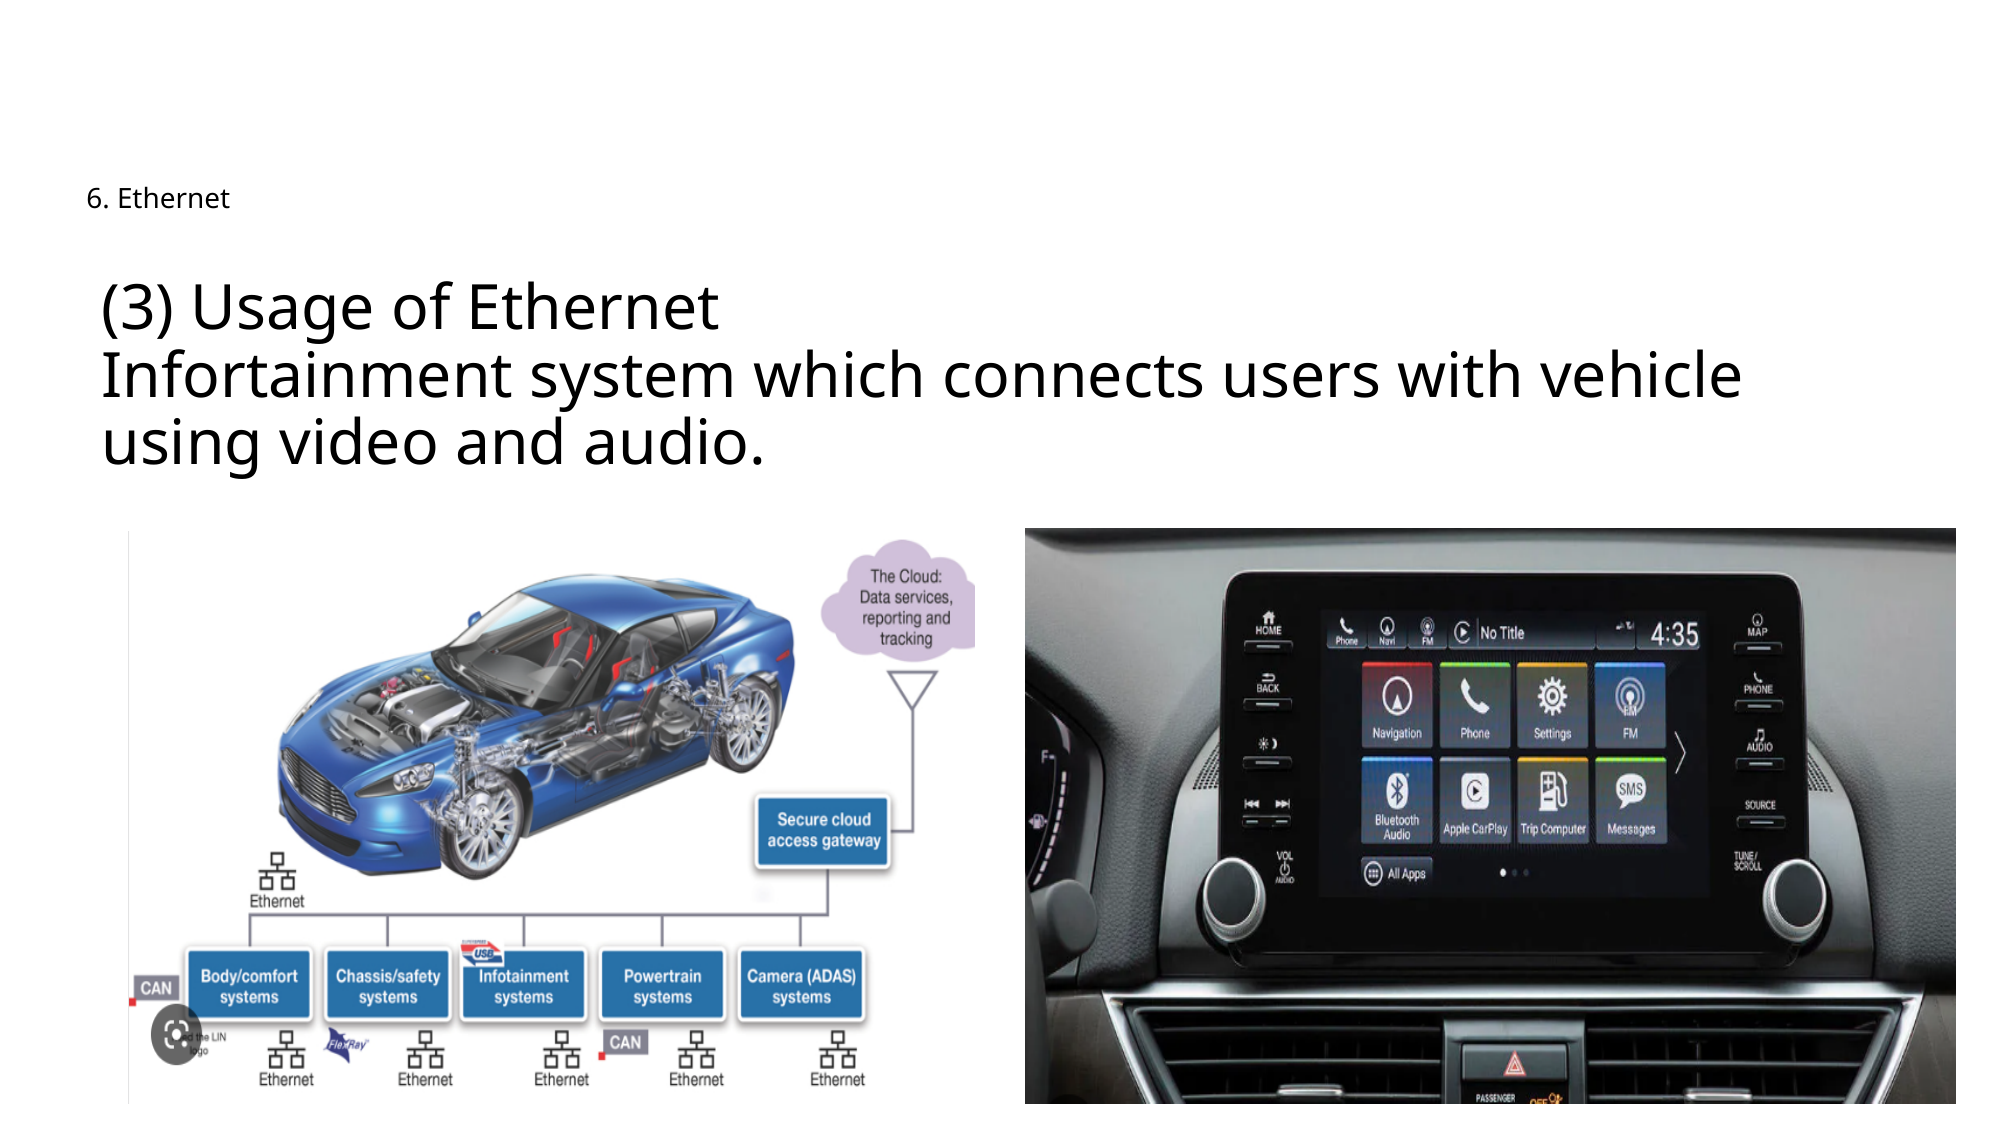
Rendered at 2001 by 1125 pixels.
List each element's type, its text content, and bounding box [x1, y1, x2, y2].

picture [1024, 528, 1956, 1104]
text_box 6. Ethernet [86, 186, 1914, 214]
text_box (3) Usage of Ethernet Infortainment system which connects users with vehicle using video and audio. [86, 268, 1914, 1002]
picture [128, 531, 975, 1104]
